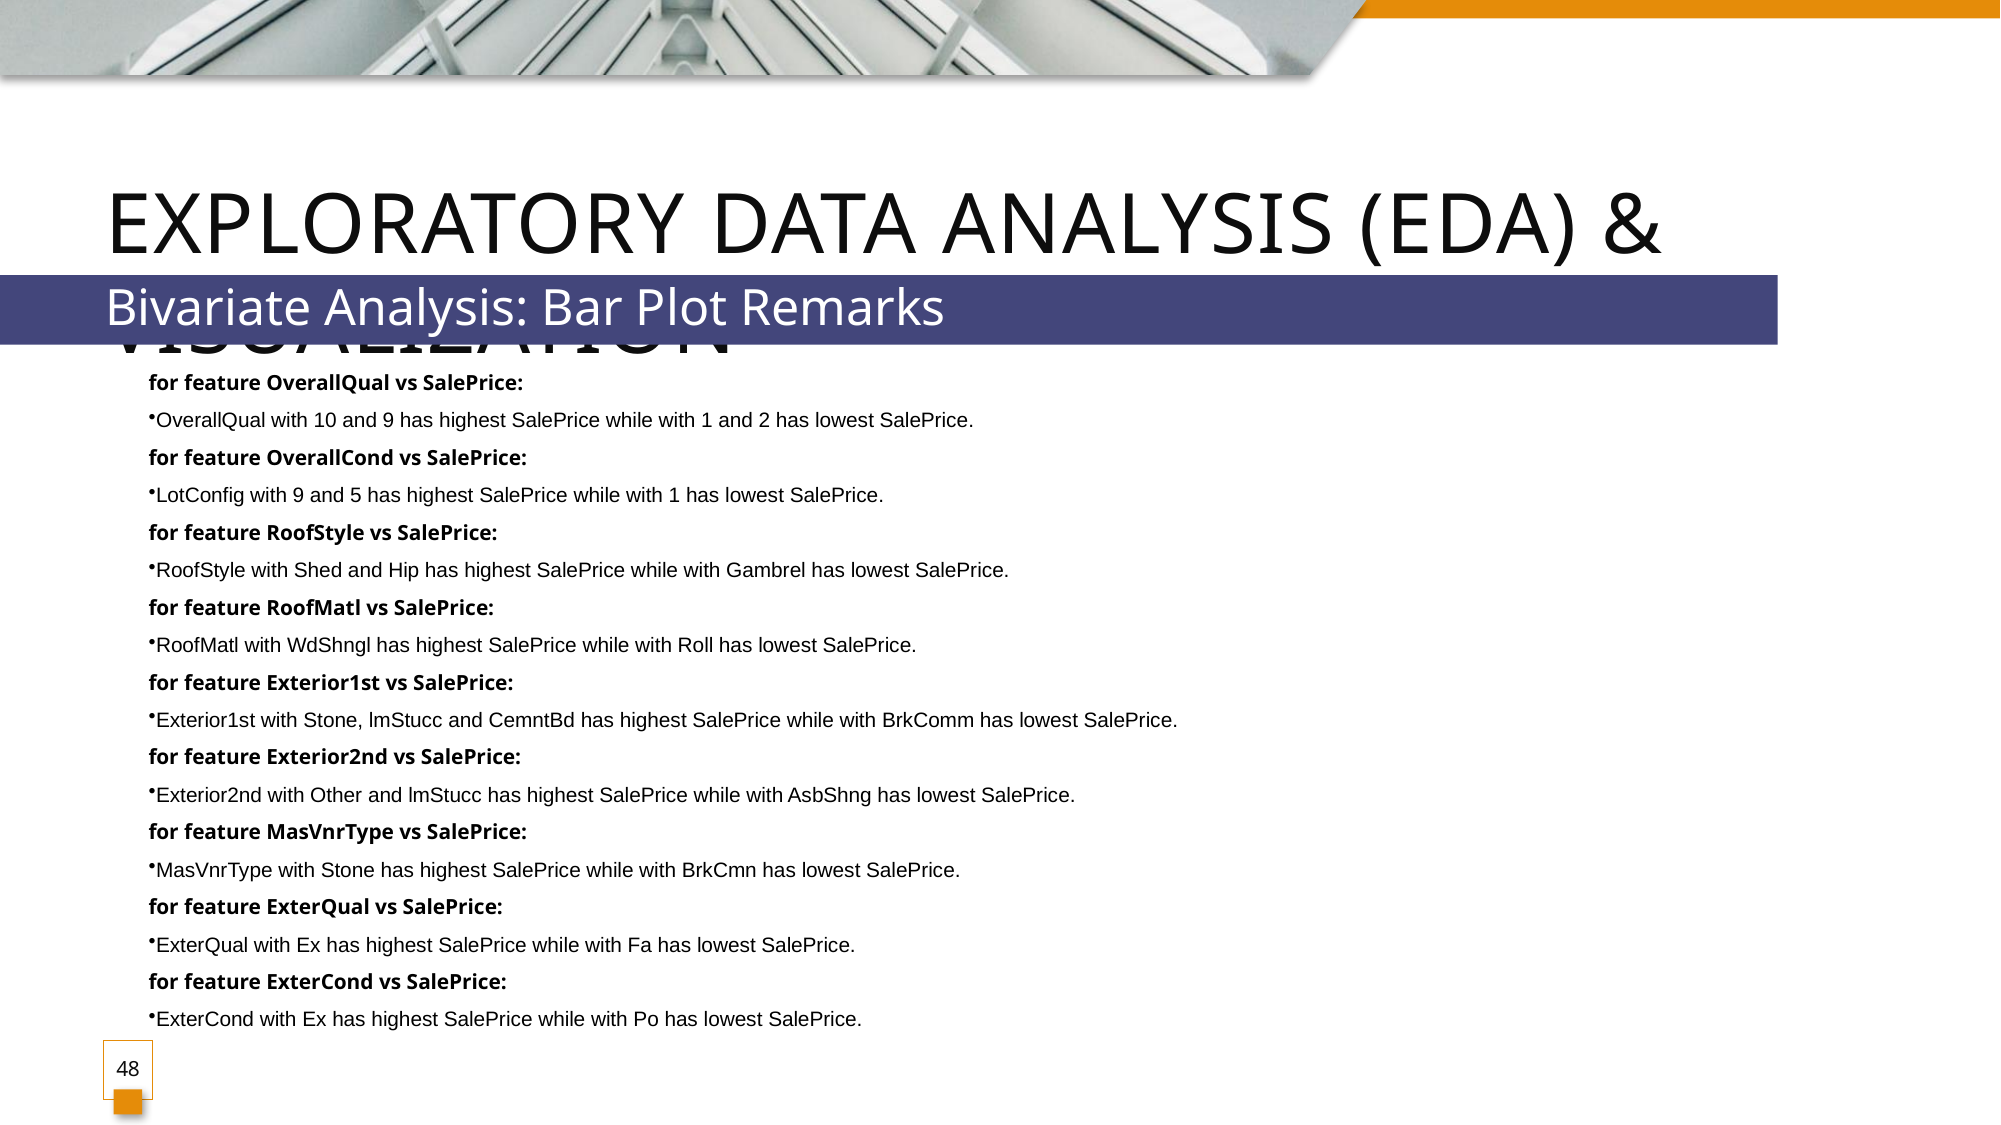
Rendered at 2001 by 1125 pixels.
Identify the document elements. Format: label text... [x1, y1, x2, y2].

slide_number 48 [103, 1040, 153, 1100]
text_box for feature OverallQual vs SalePrice: OverallQual with 10 and 9 has highest SalePrice while with 1 and 2 has lowest SalePrice. for feature OverallCond vs SalePrice: LotConfig with 9 and 5 has highest SalePrice while with 1 has lowest SalePrice. for feature RoofStyle vs SalePrice: RoofStyle with Shed and Hip has highest SalePrice while with Gambrel has lowest SalePrice. for feature RoofMatl vs SalePrice: RoofMatl with WdShngl has highest SalePrice while with Roll has lowest SalePrice. for feature Exterior1st vs SalePrice: Exterior1st with Stone, lmStucc and CemntBd has highest SalePrice while with BrkComm has lowest SalePrice. for feature Exterior2nd vs SalePrice: Exterior2nd with Other and lmStucc has highest SalePrice while with AsbShng has lowest SalePrice. for feature MasVnrType vs SalePrice: MasVnrType with Stone has highest SalePrice while with BrkCmn has lowest SalePrice. for feature ExterQual vs SalePrice: ExterQual with Ex has highest SalePrice while with Fa has lowest SalePrice. for feature ExterCond vs SalePrice: ExterCond with Ex has highest SalePrice while with Po has lowest SalePrice. [133, 349, 1194, 1039]
list Bivariate Analysis: Bar Plot Remarks [0, 275, 1778, 345]
text_box [113, 1089, 143, 1115]
picture [0, 0, 1367, 76]
title Exploratory Data analysis (eda) & visualization [90, 162, 1863, 279]
